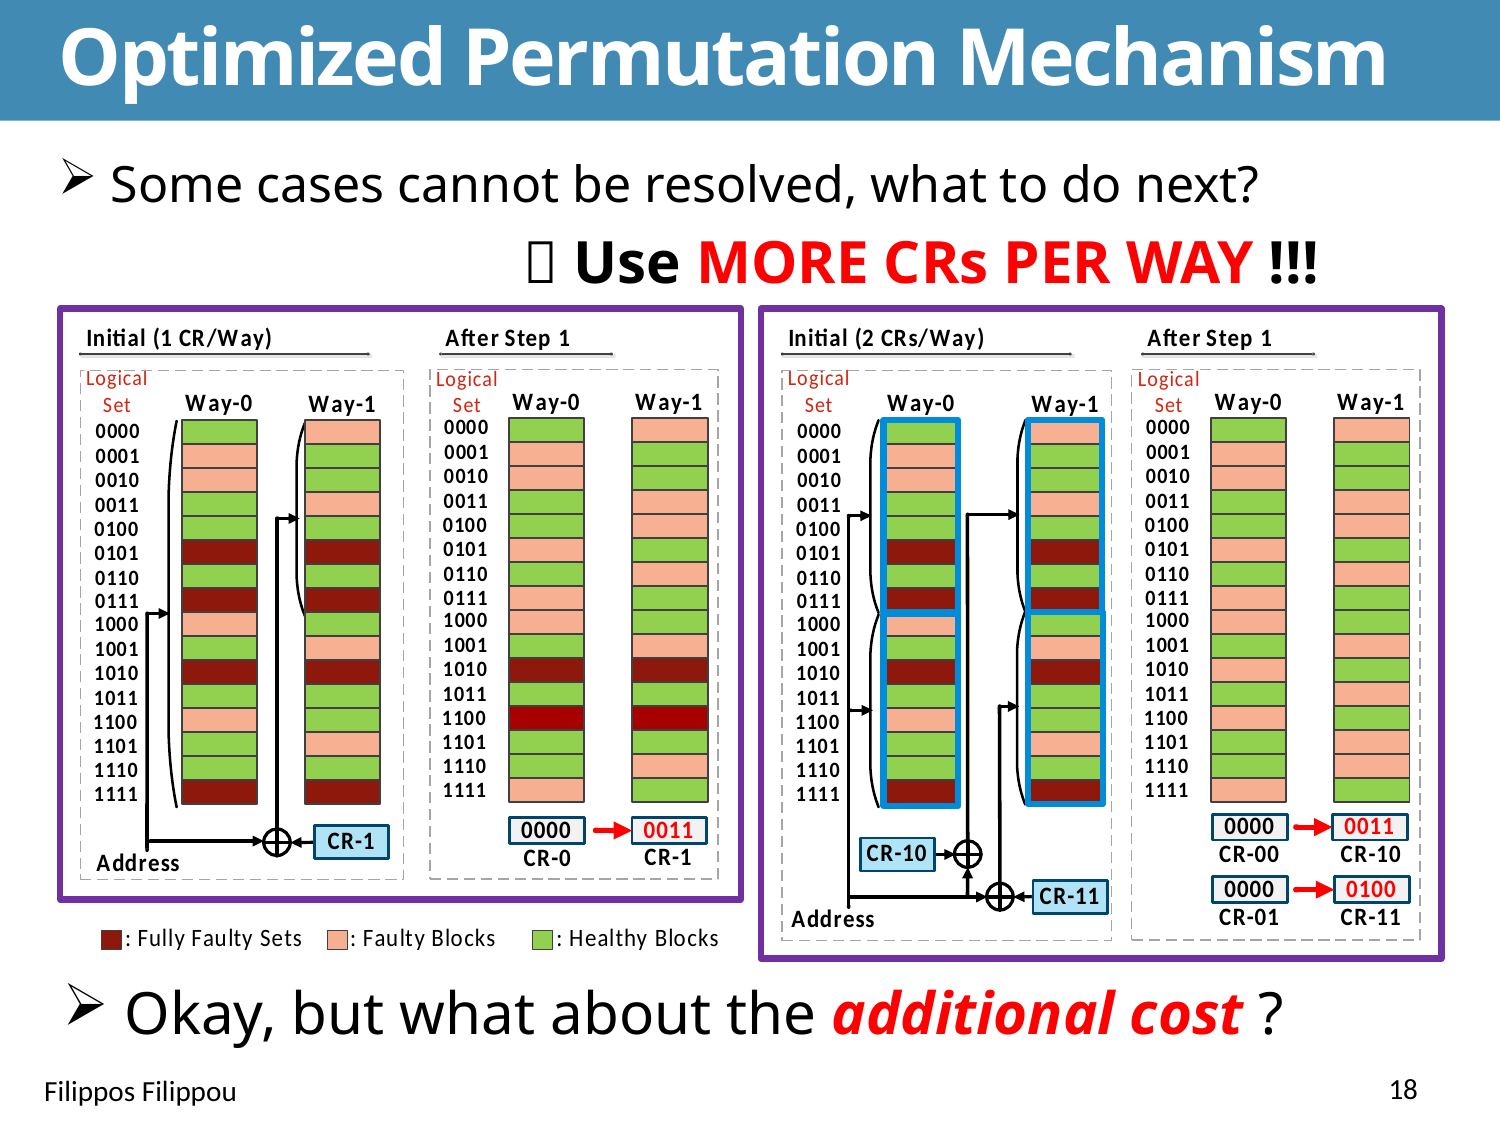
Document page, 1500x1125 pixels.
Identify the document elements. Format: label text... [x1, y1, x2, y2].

slide_number 18 [1073, 1063, 1433, 1113]
list Okay, but what about the additional cost ? [47, 969, 1452, 1062]
picture [54, 303, 1445, 966]
title Optimized Permutation Mechanism [0, 0, 1500, 121]
text_box Some cases cannot be resolved, what to do next?  Use MORE CRs PER WAY !!! [43, 145, 1469, 355]
text_box Filippos Filippou [0, 1065, 320, 1116]
